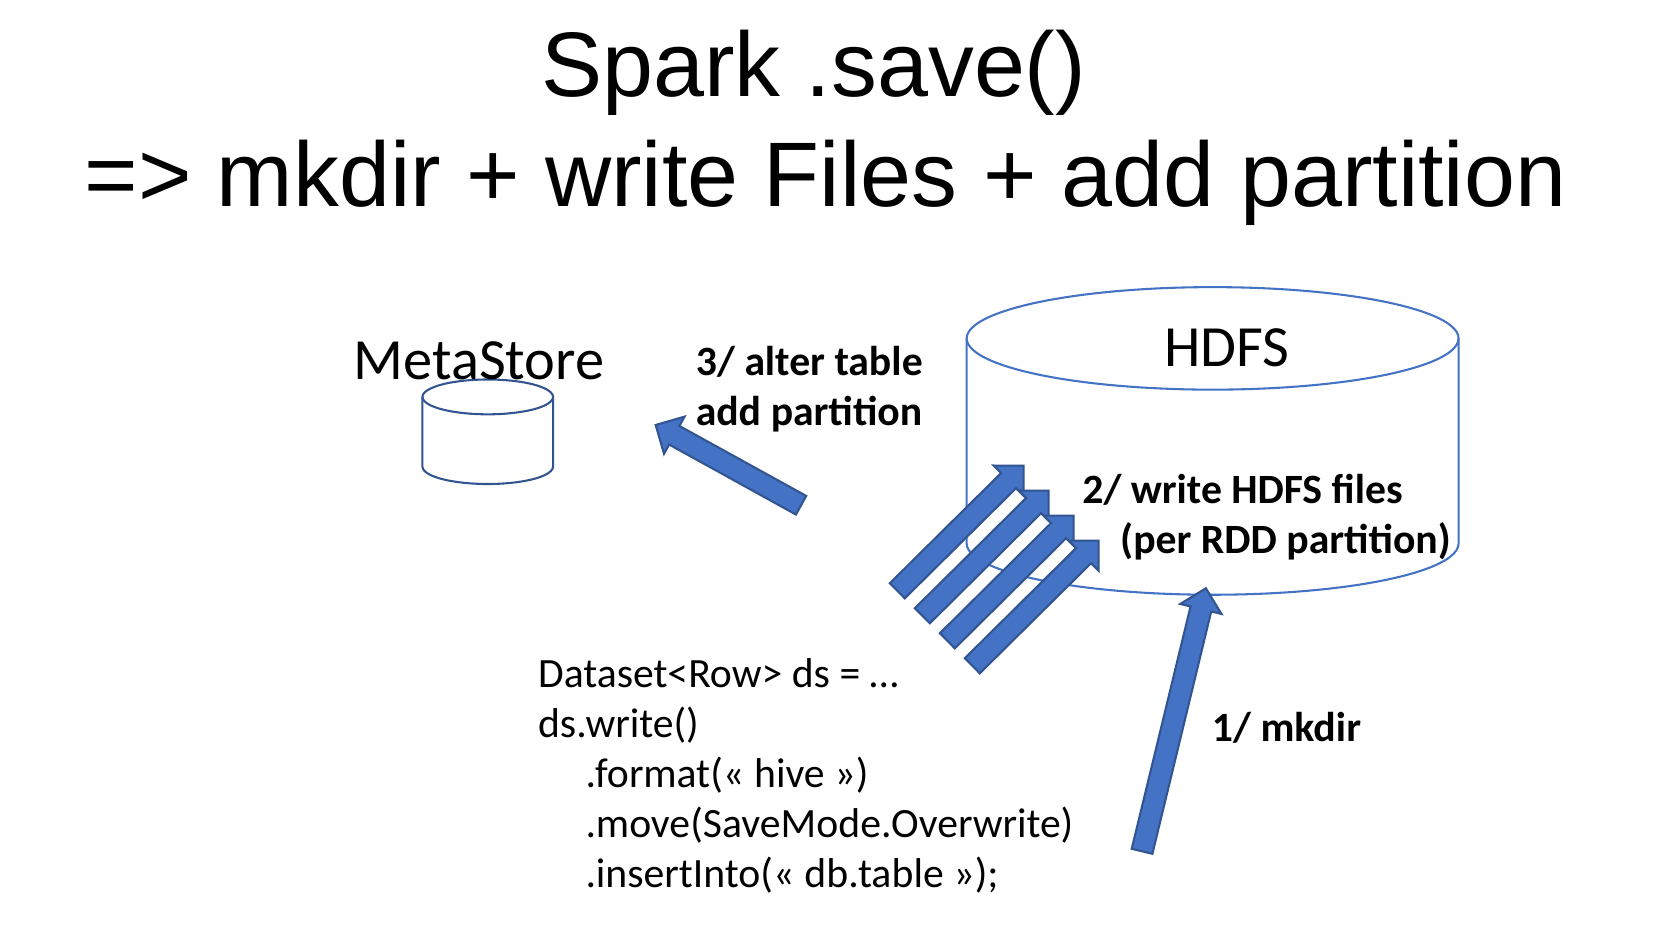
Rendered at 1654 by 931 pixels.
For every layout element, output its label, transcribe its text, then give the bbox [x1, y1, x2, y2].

text_box [421, 399, 555, 486]
text_box [654, 416, 808, 516]
text_box [938, 514, 1067, 650]
text_box [990, 516, 1048, 571]
text_box MetaStore [339, 313, 620, 399]
text_box 2/ write HDFS files (per RDD partition) [1067, 454, 1467, 570]
text_box 1/ mkdir [1197, 692, 1376, 758]
text_box Dataset<Row> ds = … ds.write() .format(« hive ») .move(SaveMode.Overwrite) .insertInto(« db.table »); [523, 637, 1089, 903]
text_box [1070, 570, 1427, 596]
text_box [913, 489, 1050, 625]
text_box [963, 555, 1086, 675]
text_box [888, 464, 1025, 600]
text_box [965, 491, 1023, 553]
text_box [1130, 586, 1224, 856]
text_box [1028, 541, 1067, 582]
text_box Spark .save() => mkdir + write Files + add partition [82, 37, 1571, 193]
text_box [965, 286, 1460, 514]
text_box HDFS [1149, 301, 1305, 386]
text_box 3/ alter table add partition [681, 326, 948, 441]
